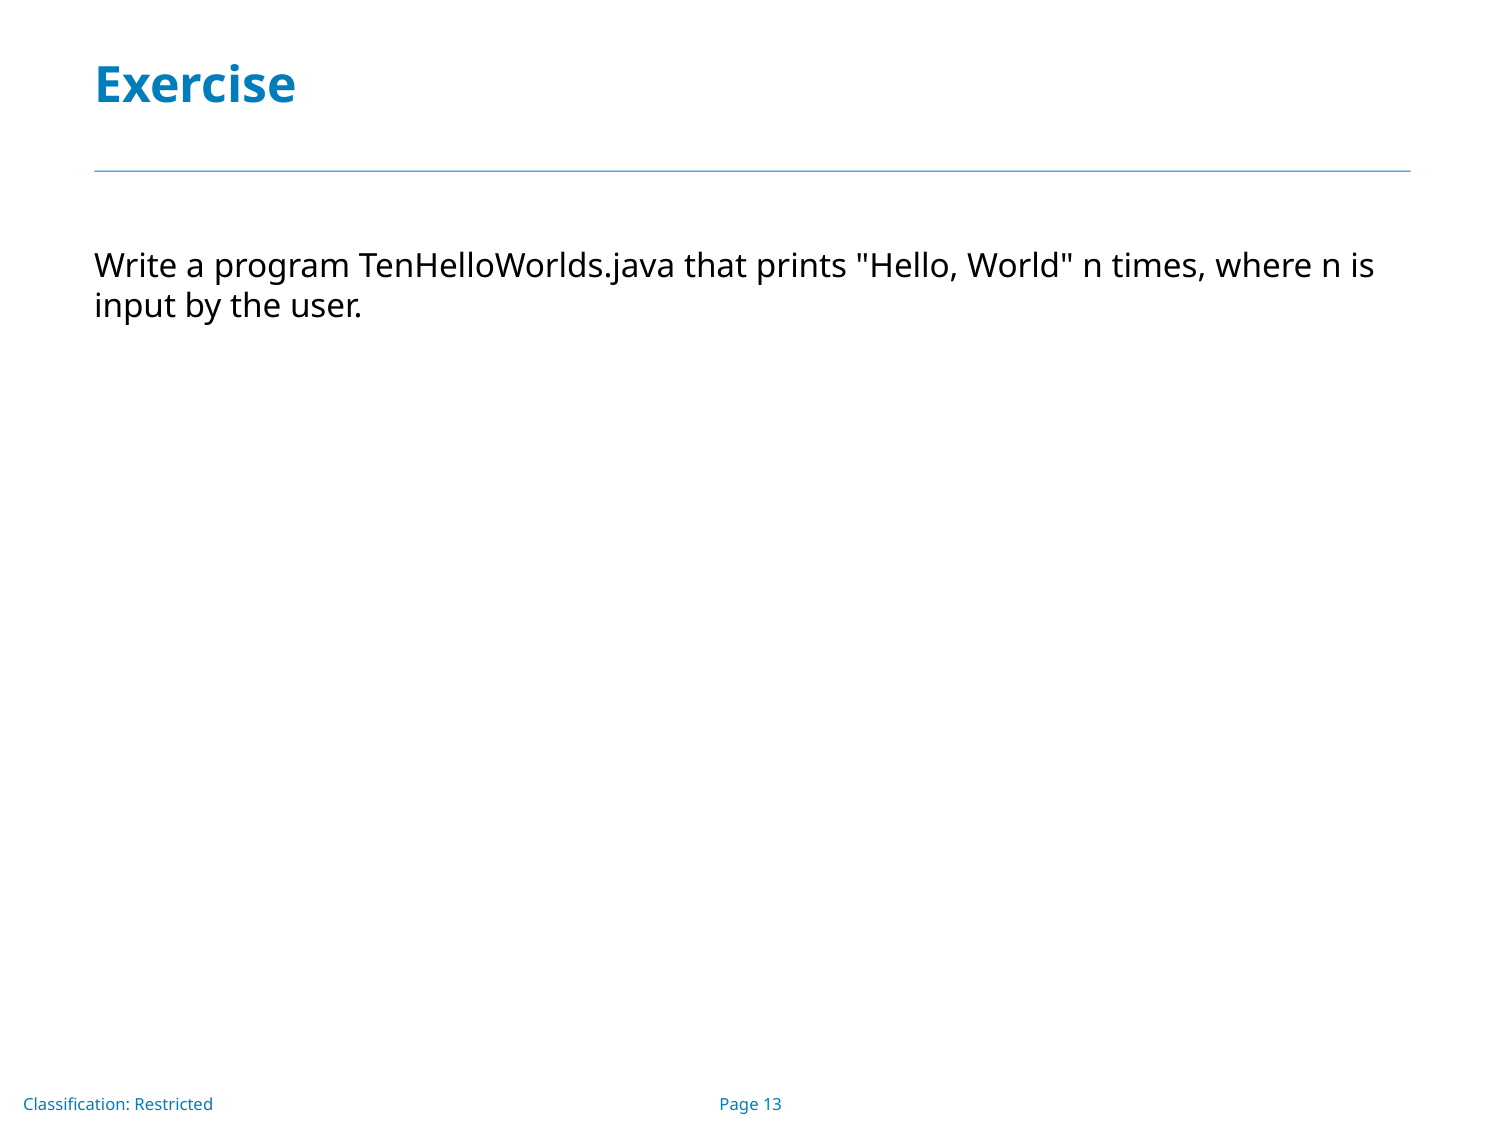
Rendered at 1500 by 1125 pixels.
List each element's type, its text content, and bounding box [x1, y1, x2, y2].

list Write a program TenHelloWorlds.java that prints "Hello, World" n times, where n is input by the user. [93, 192, 1414, 951]
title Exercise [93, 51, 1411, 130]
